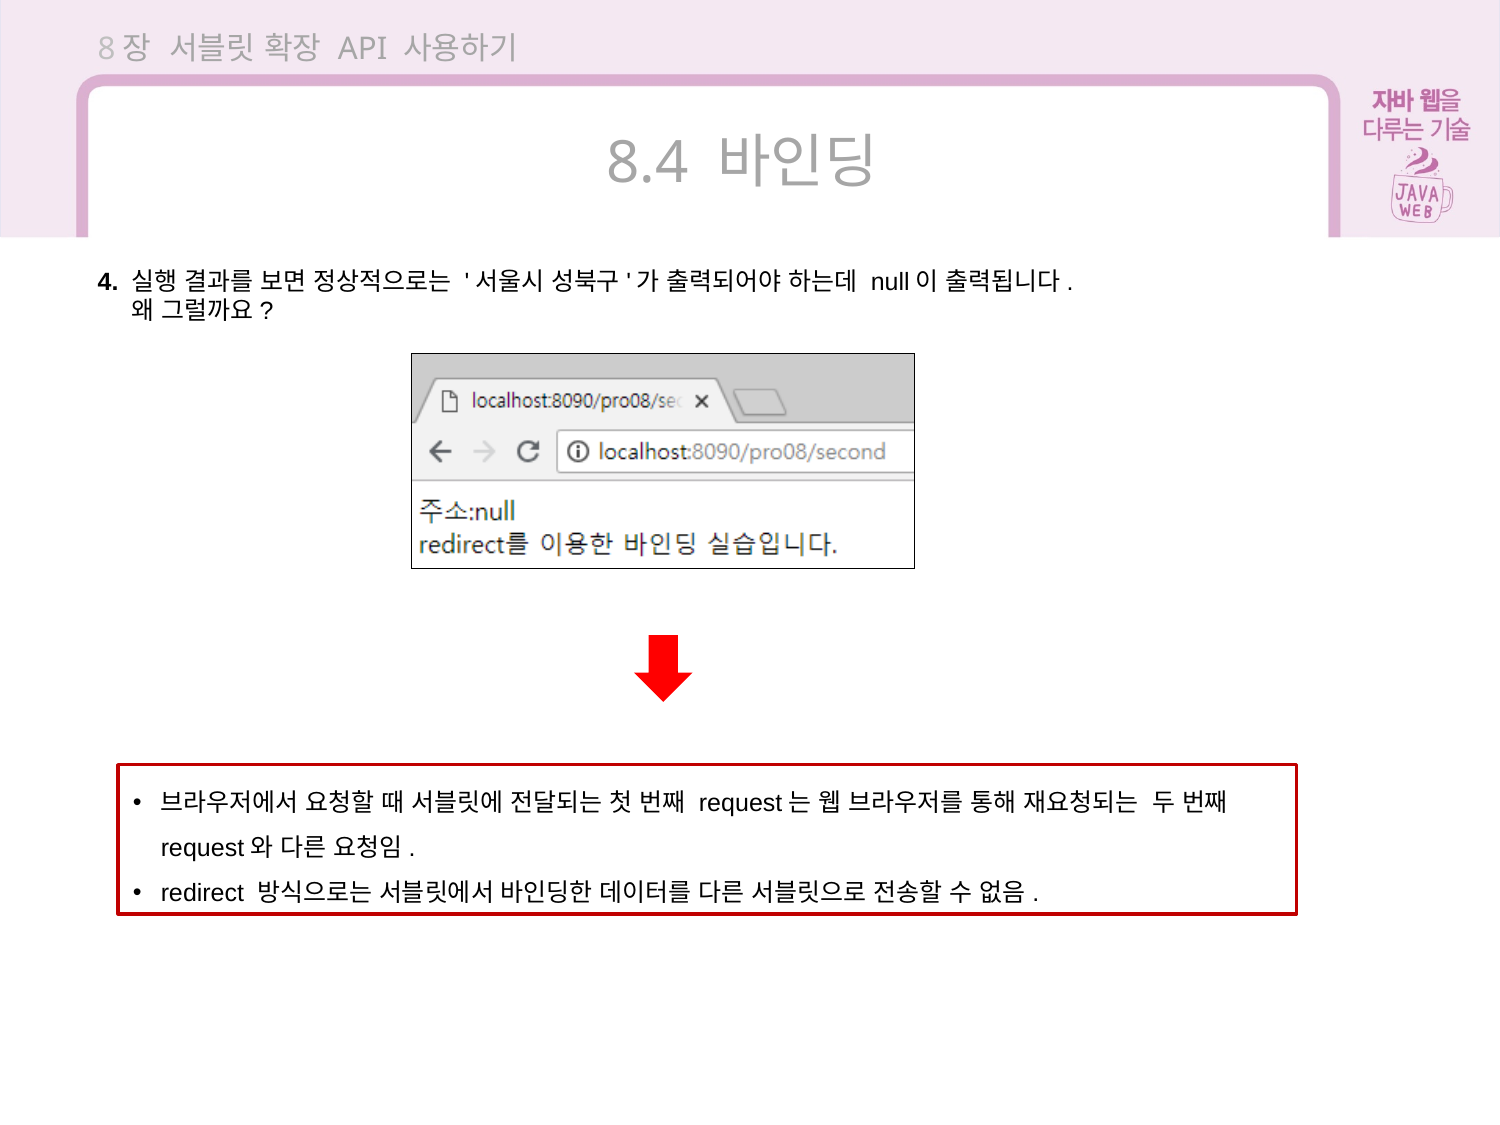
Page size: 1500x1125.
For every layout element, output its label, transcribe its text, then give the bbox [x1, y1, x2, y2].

text_box [631, 633, 696, 704]
picture [0, 0, 1500, 1125]
text_box 브라우저에서 요청할 때 서블릿에 전달되는 첫 번째 request는 웹 브라우저를 통해 재요청되는 두 번째 request와 다른 요청임. redirect 방식으로는 서블릿에서 바인딩한 데이터를 다른 서블릿으로 전송할 수 없음. [118, 764, 1297, 914]
text_box 8장 서블릿 확장 API 사용하기 [82, 0, 1133, 74]
text_box 4. 실행 결과를 보면 정상적으로는 '서울시 성북구'가 출력되어야 하는데 null이 출력됩니다. 왜 그럴까요? [82, 257, 1332, 333]
text_box 8.4 바인딩 [217, 117, 1268, 202]
